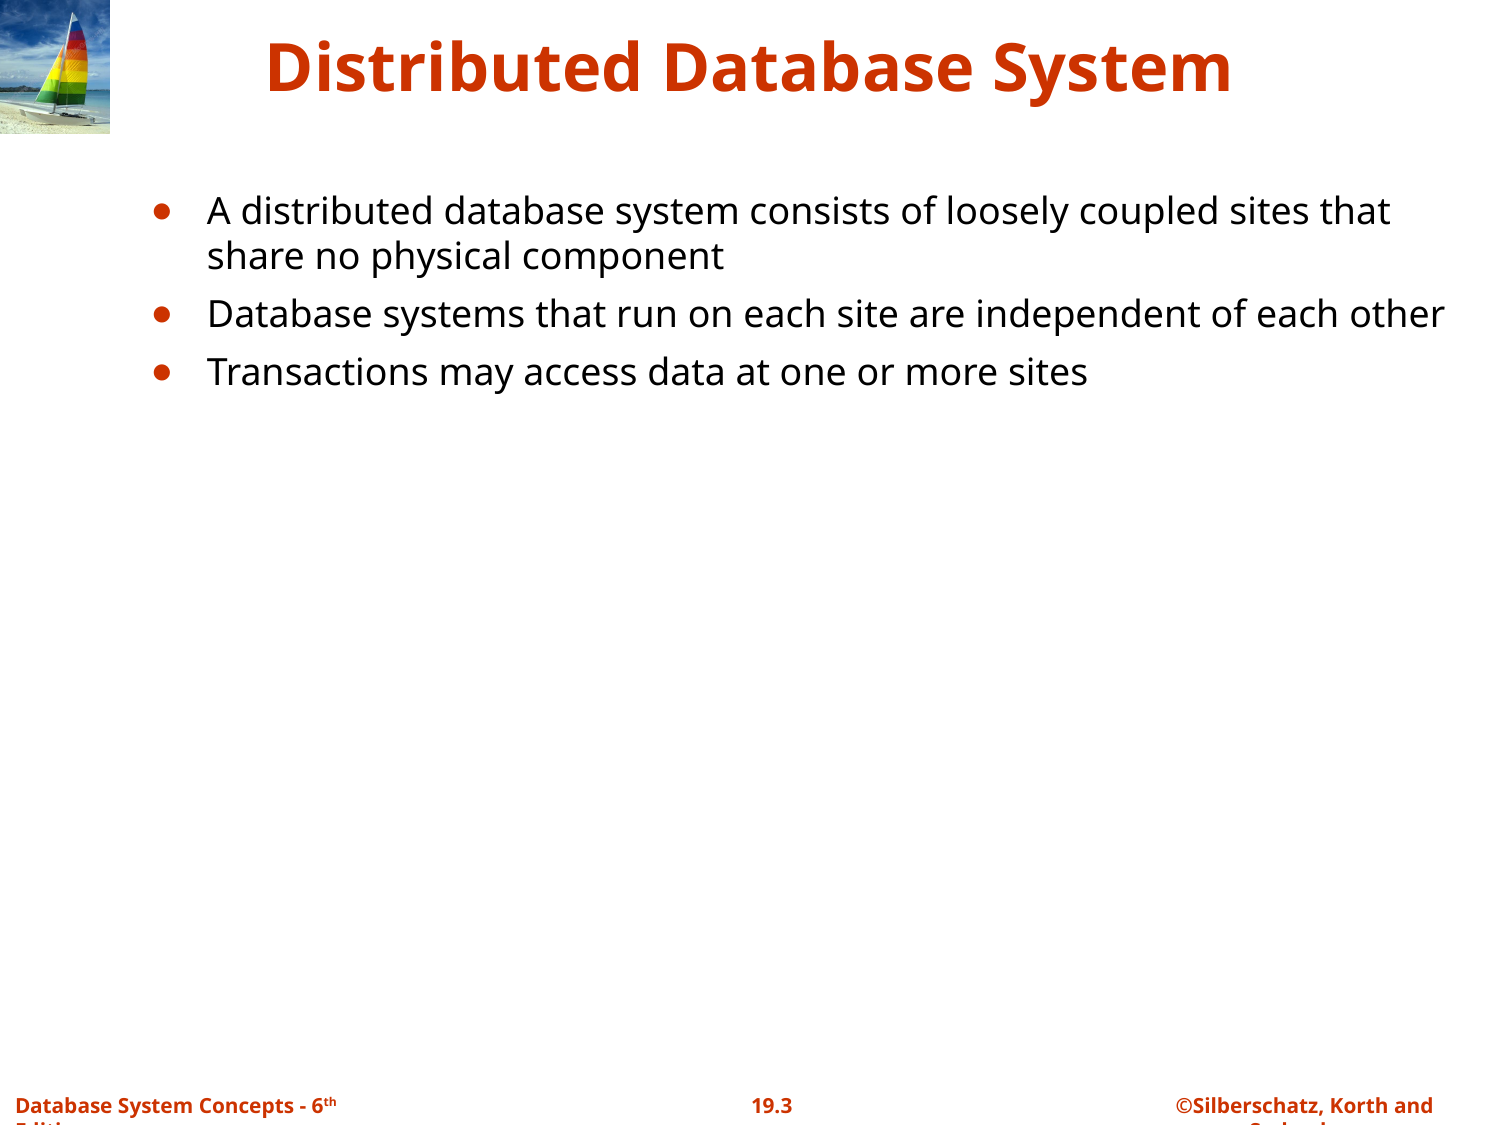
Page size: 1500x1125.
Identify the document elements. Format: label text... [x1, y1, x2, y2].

title Distributed Database System [112, 0, 1388, 113]
list A distributed database system consists of loosely coupled sites that share no physical component Database systems that run on each site are independent of each other Transactions may access data at one or more sites [135, 179, 1492, 927]
picture [0, 0, 110, 134]
